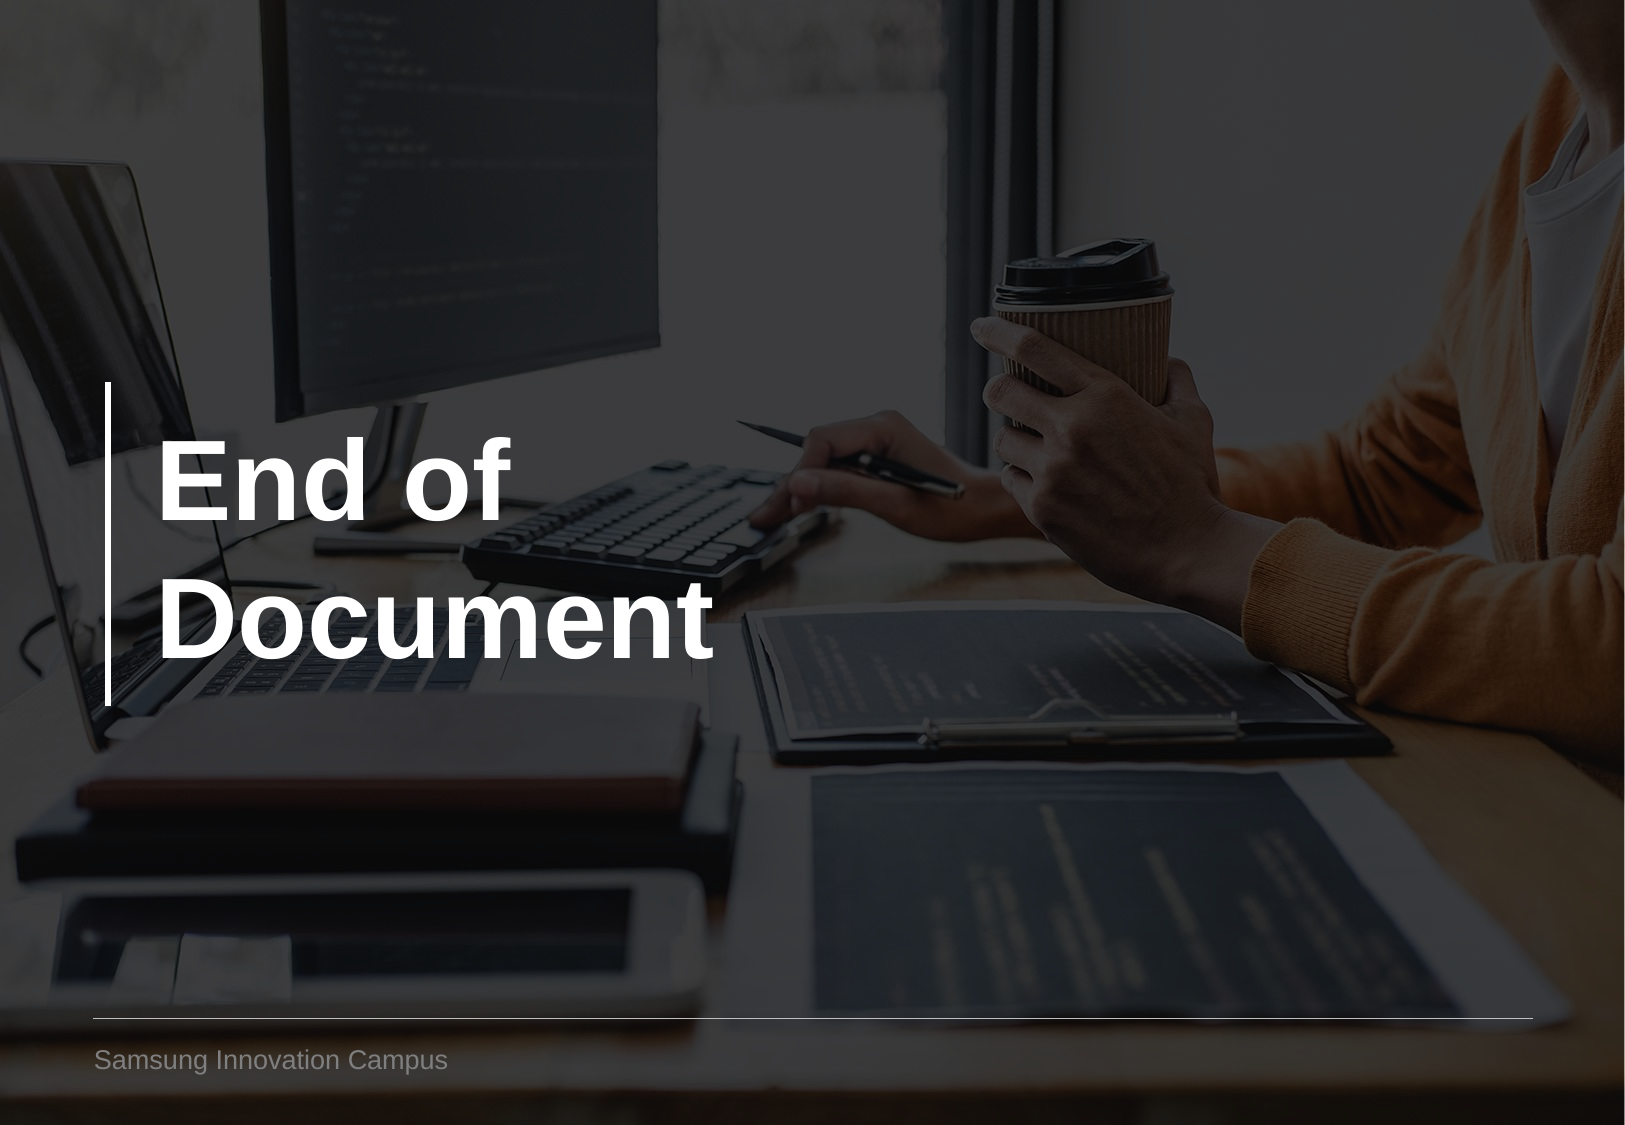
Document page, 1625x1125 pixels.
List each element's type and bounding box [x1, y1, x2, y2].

text_box [0, 0, 1625, 1125]
